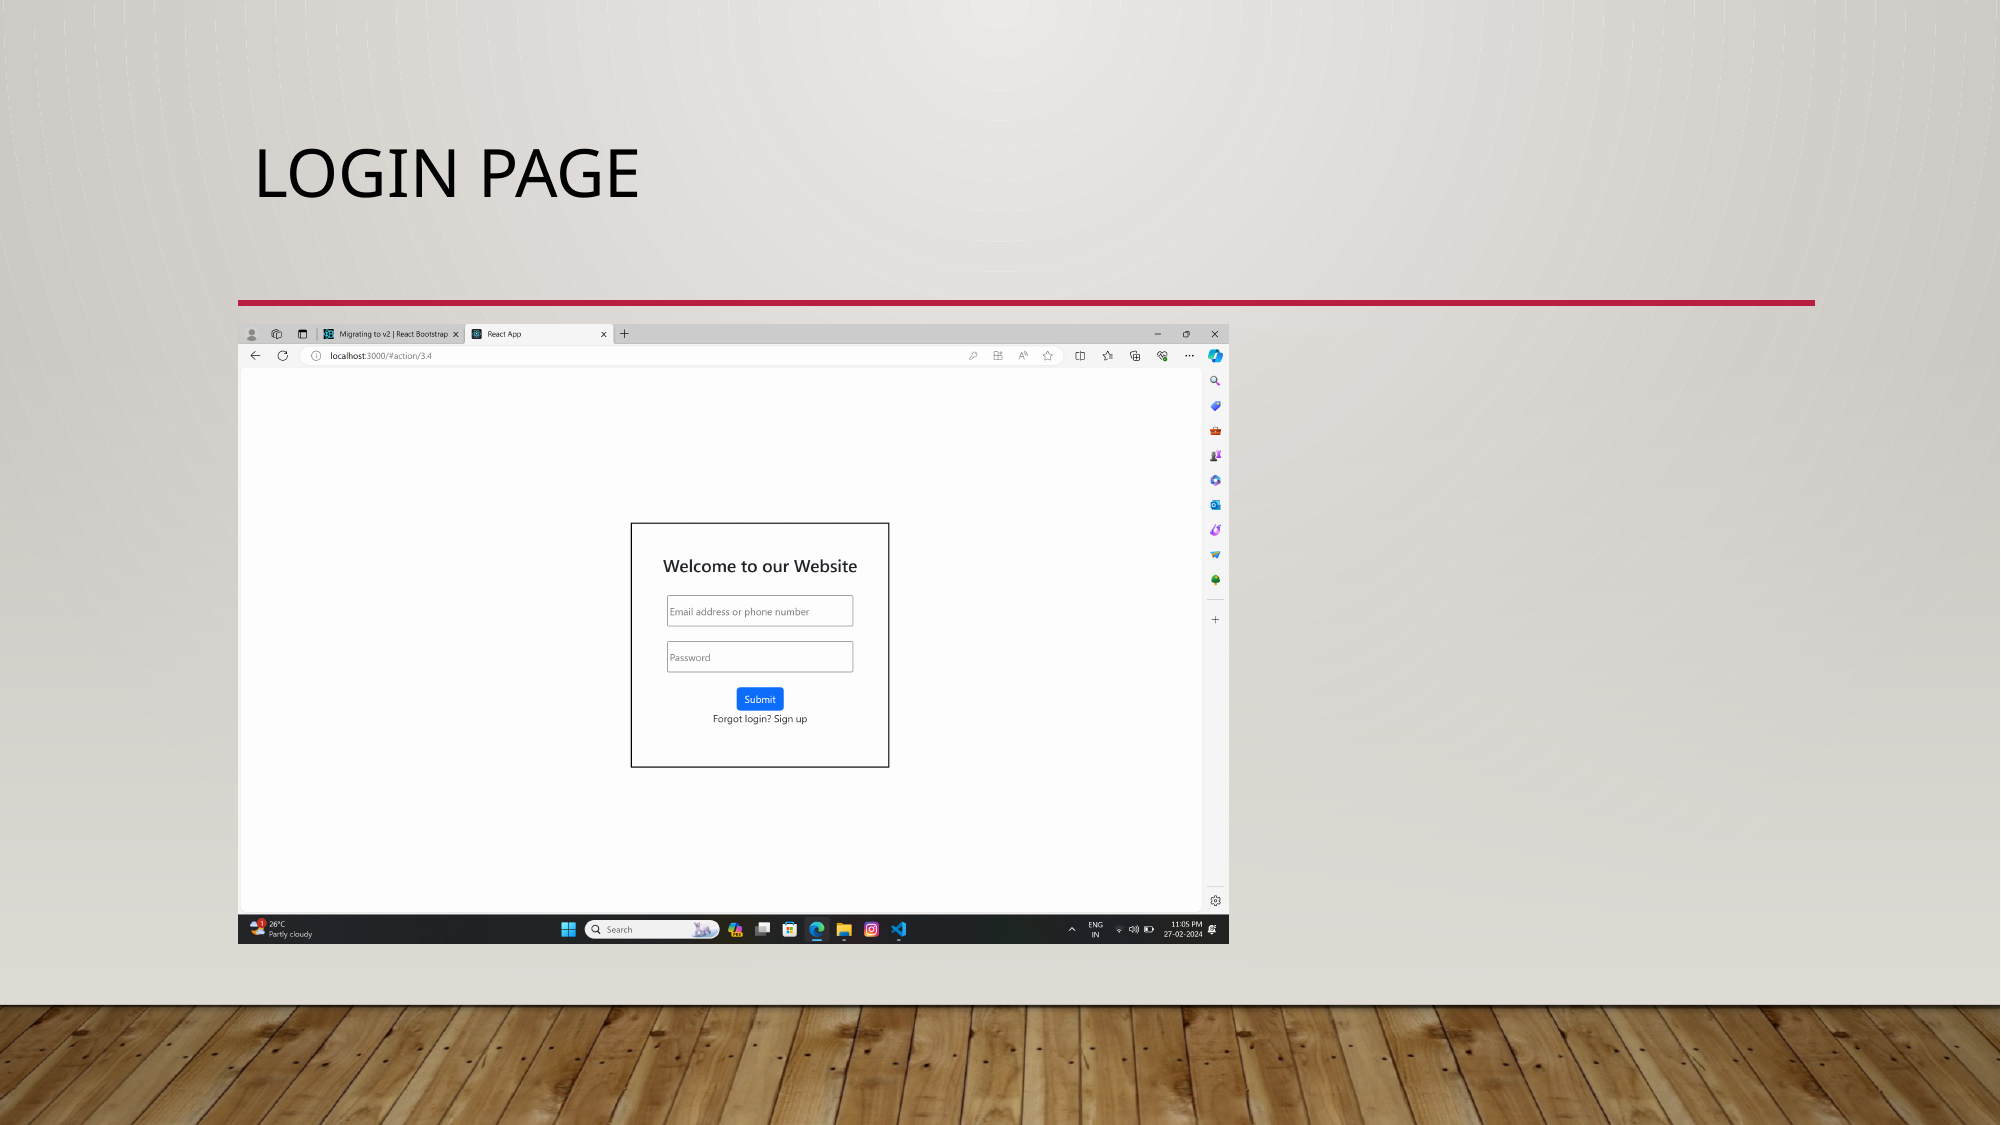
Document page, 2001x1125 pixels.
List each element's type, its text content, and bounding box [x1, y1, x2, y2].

picture [0, 1005, 2000, 1125]
title Login page [238, 131, 1814, 305]
picture [237, 324, 1229, 944]
